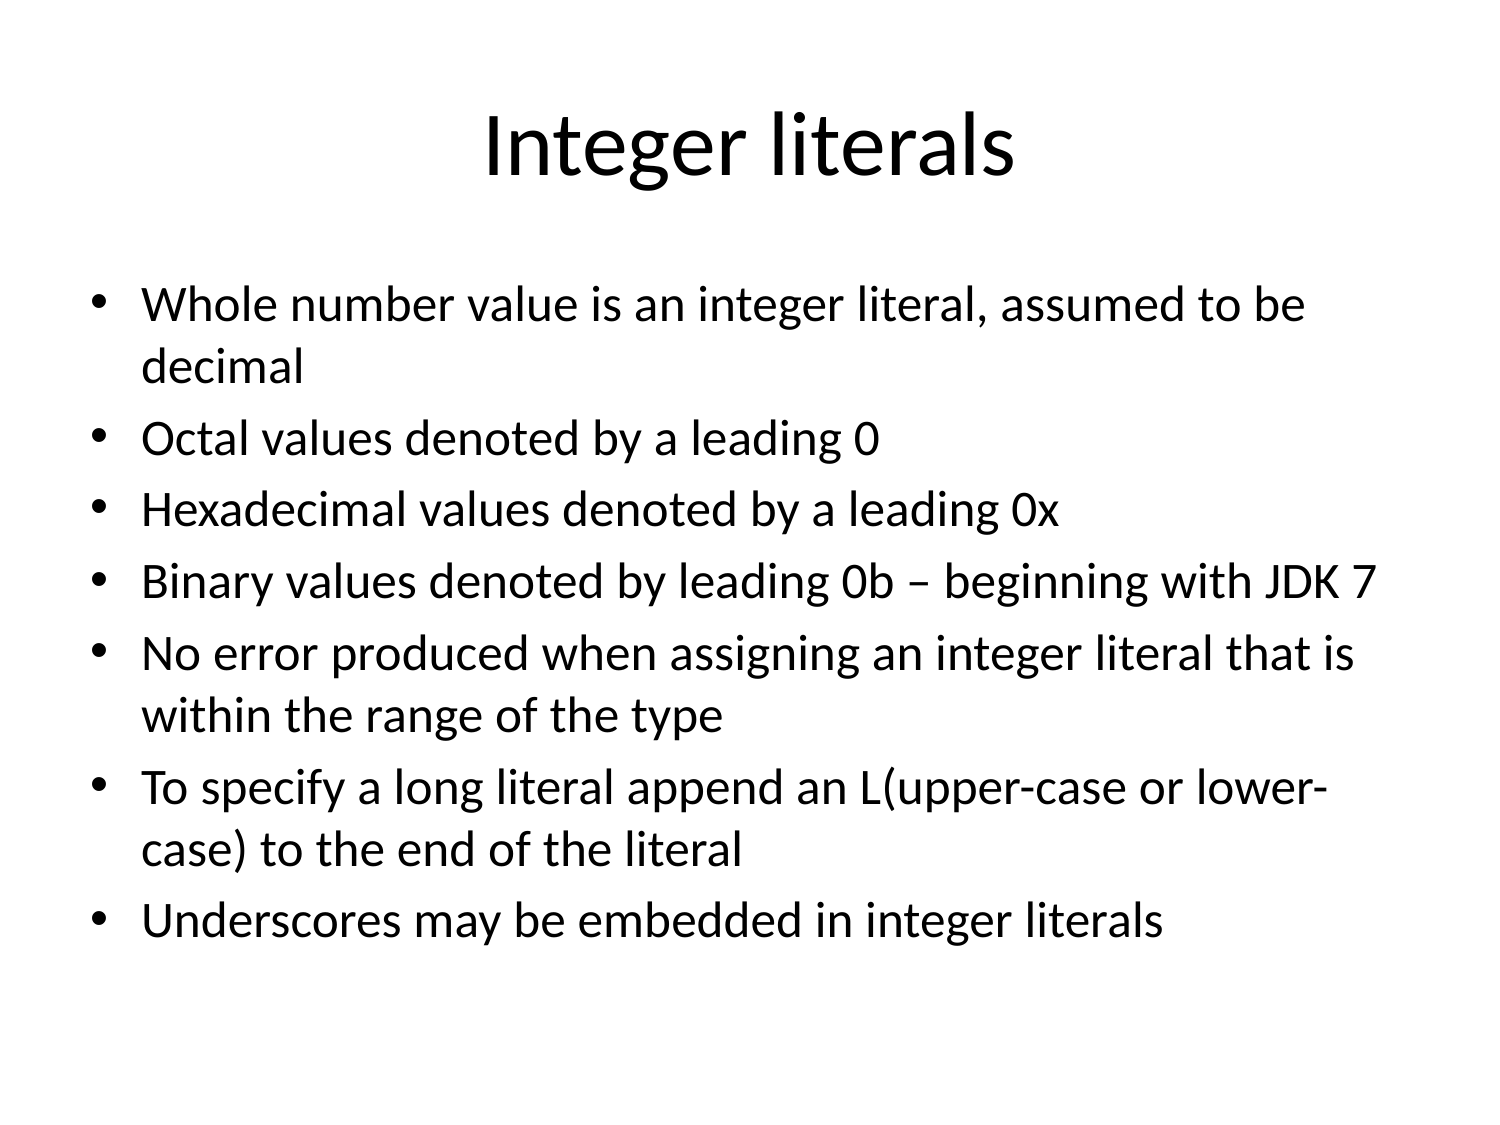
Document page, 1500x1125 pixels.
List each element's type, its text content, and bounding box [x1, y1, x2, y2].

title Integer literals [75, 45, 1425, 233]
list Whole number value is an integer literal, assumed to be decimal Octal values denoted by a leading 0 Hexadecimal values denoted by a leading 0x Binary values denoted by leading 0b – beginning with JDK 7 No error produced when assigning an integer literal that is within the range of the type To specify a long literal append an L(upper-case or lower-case) to the end of the literal Underscores may be embedded in integer literals [75, 262, 1425, 1005]
